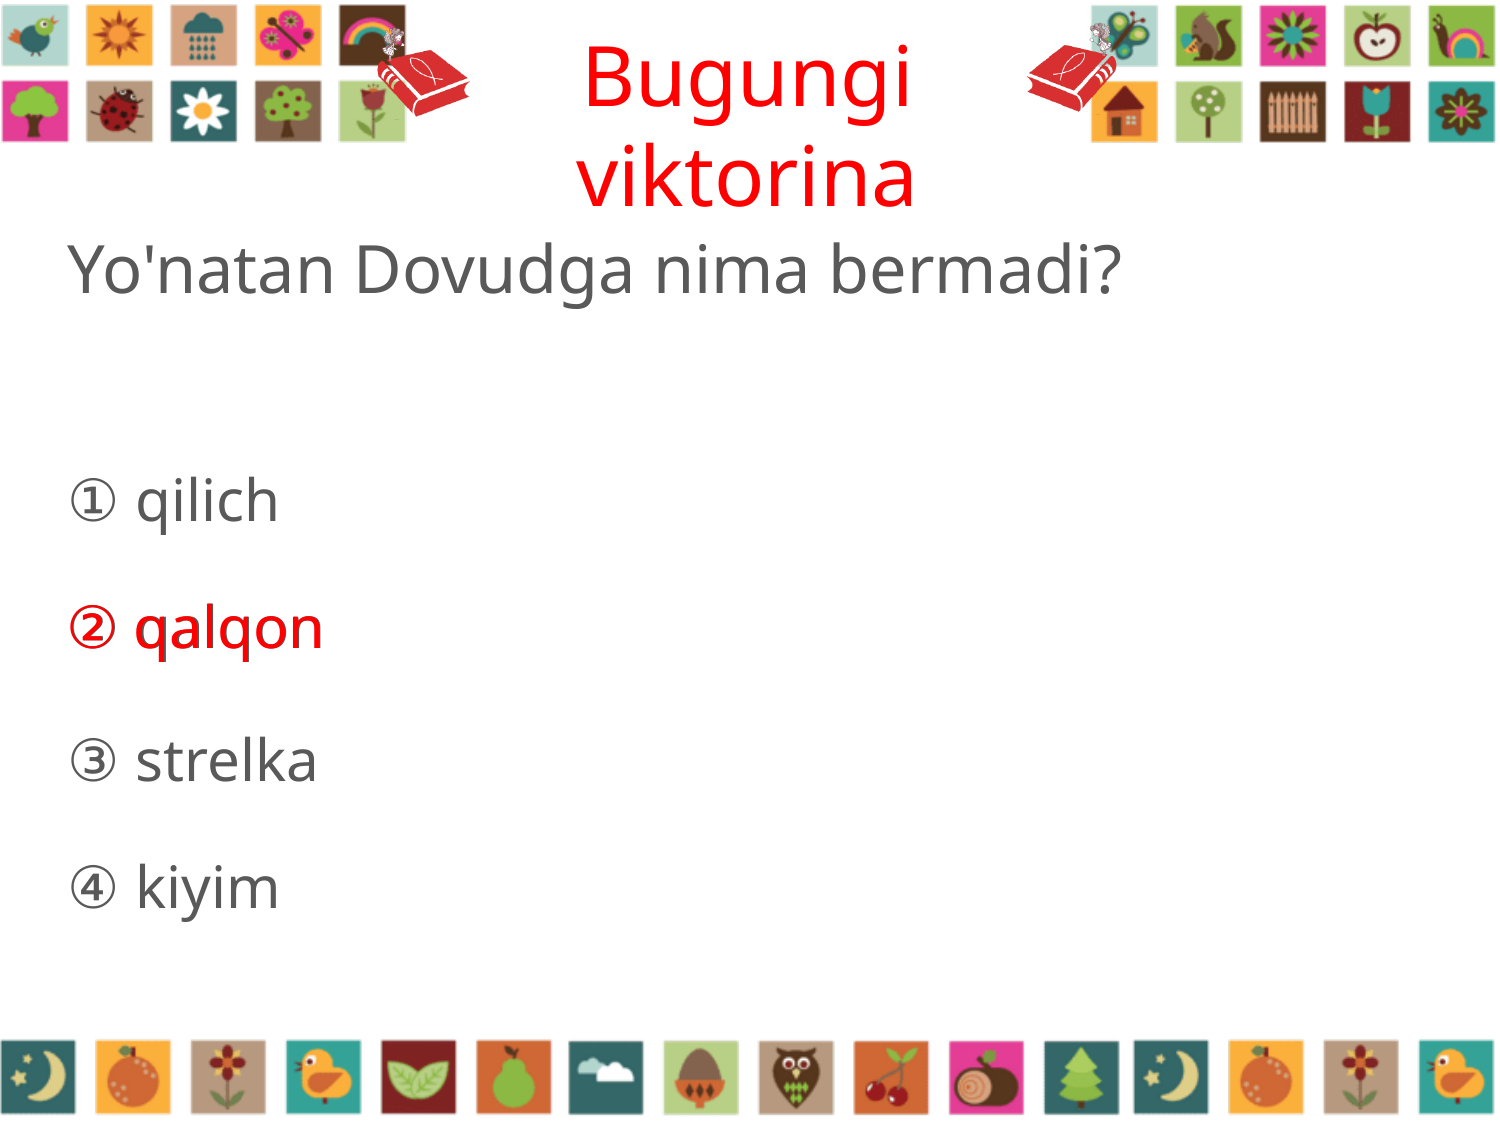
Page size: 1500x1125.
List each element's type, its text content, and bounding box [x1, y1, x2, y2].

text_box ② qalqon [51, 582, 1481, 668]
picture [995, 3, 1500, 150]
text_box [0, 1028, 1500, 1118]
text_box ④ kiyim [53, 842, 1483, 928]
text_box Yo'natan Dovudga nima bermadi? [53, 219, 1436, 315]
text_box ① qilich [53, 456, 1436, 541]
picture [0, 3, 502, 150]
text_box Bugungi viktorina [414, 16, 1080, 219]
text_box ③ strelka [53, 716, 1483, 801]
